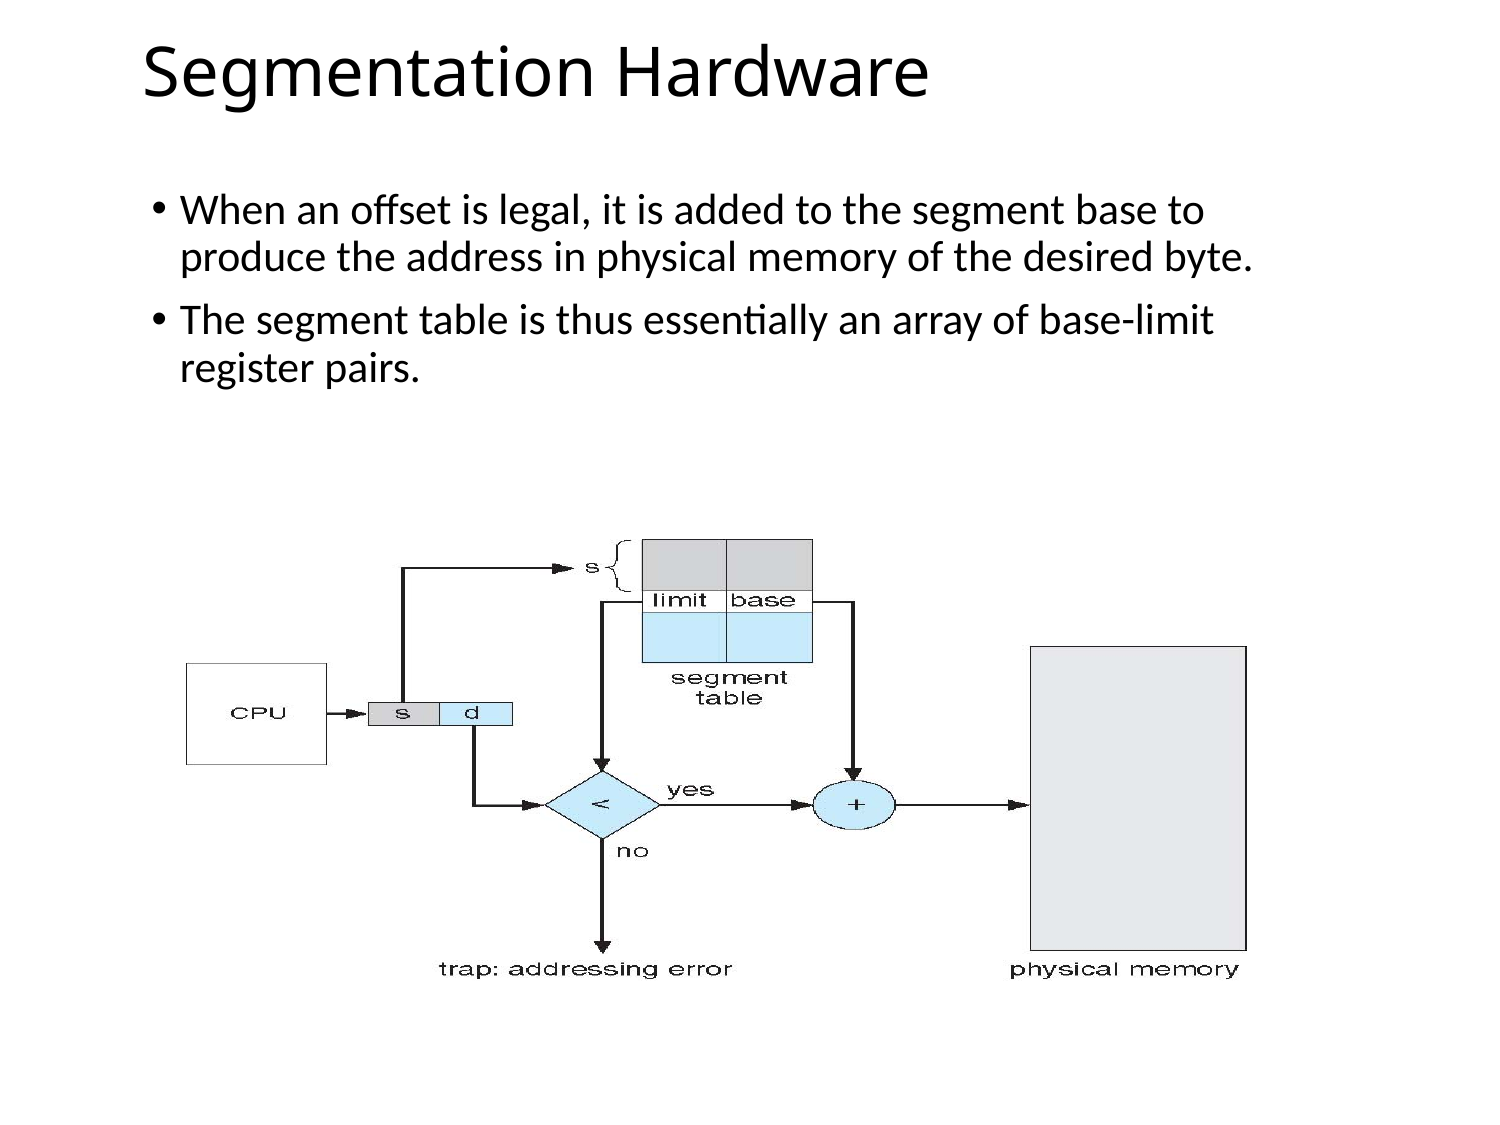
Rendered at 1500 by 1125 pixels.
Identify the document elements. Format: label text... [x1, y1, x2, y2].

title Segmentation Hardware [127, 27, 1425, 122]
picture [186, 539, 1247, 981]
list When an offset is legal, it is added to the segment base to produce the address in physical memory of the desired byte. The segment table is thus essentially an array of base-limit register pairs. [136, 179, 1295, 1009]
